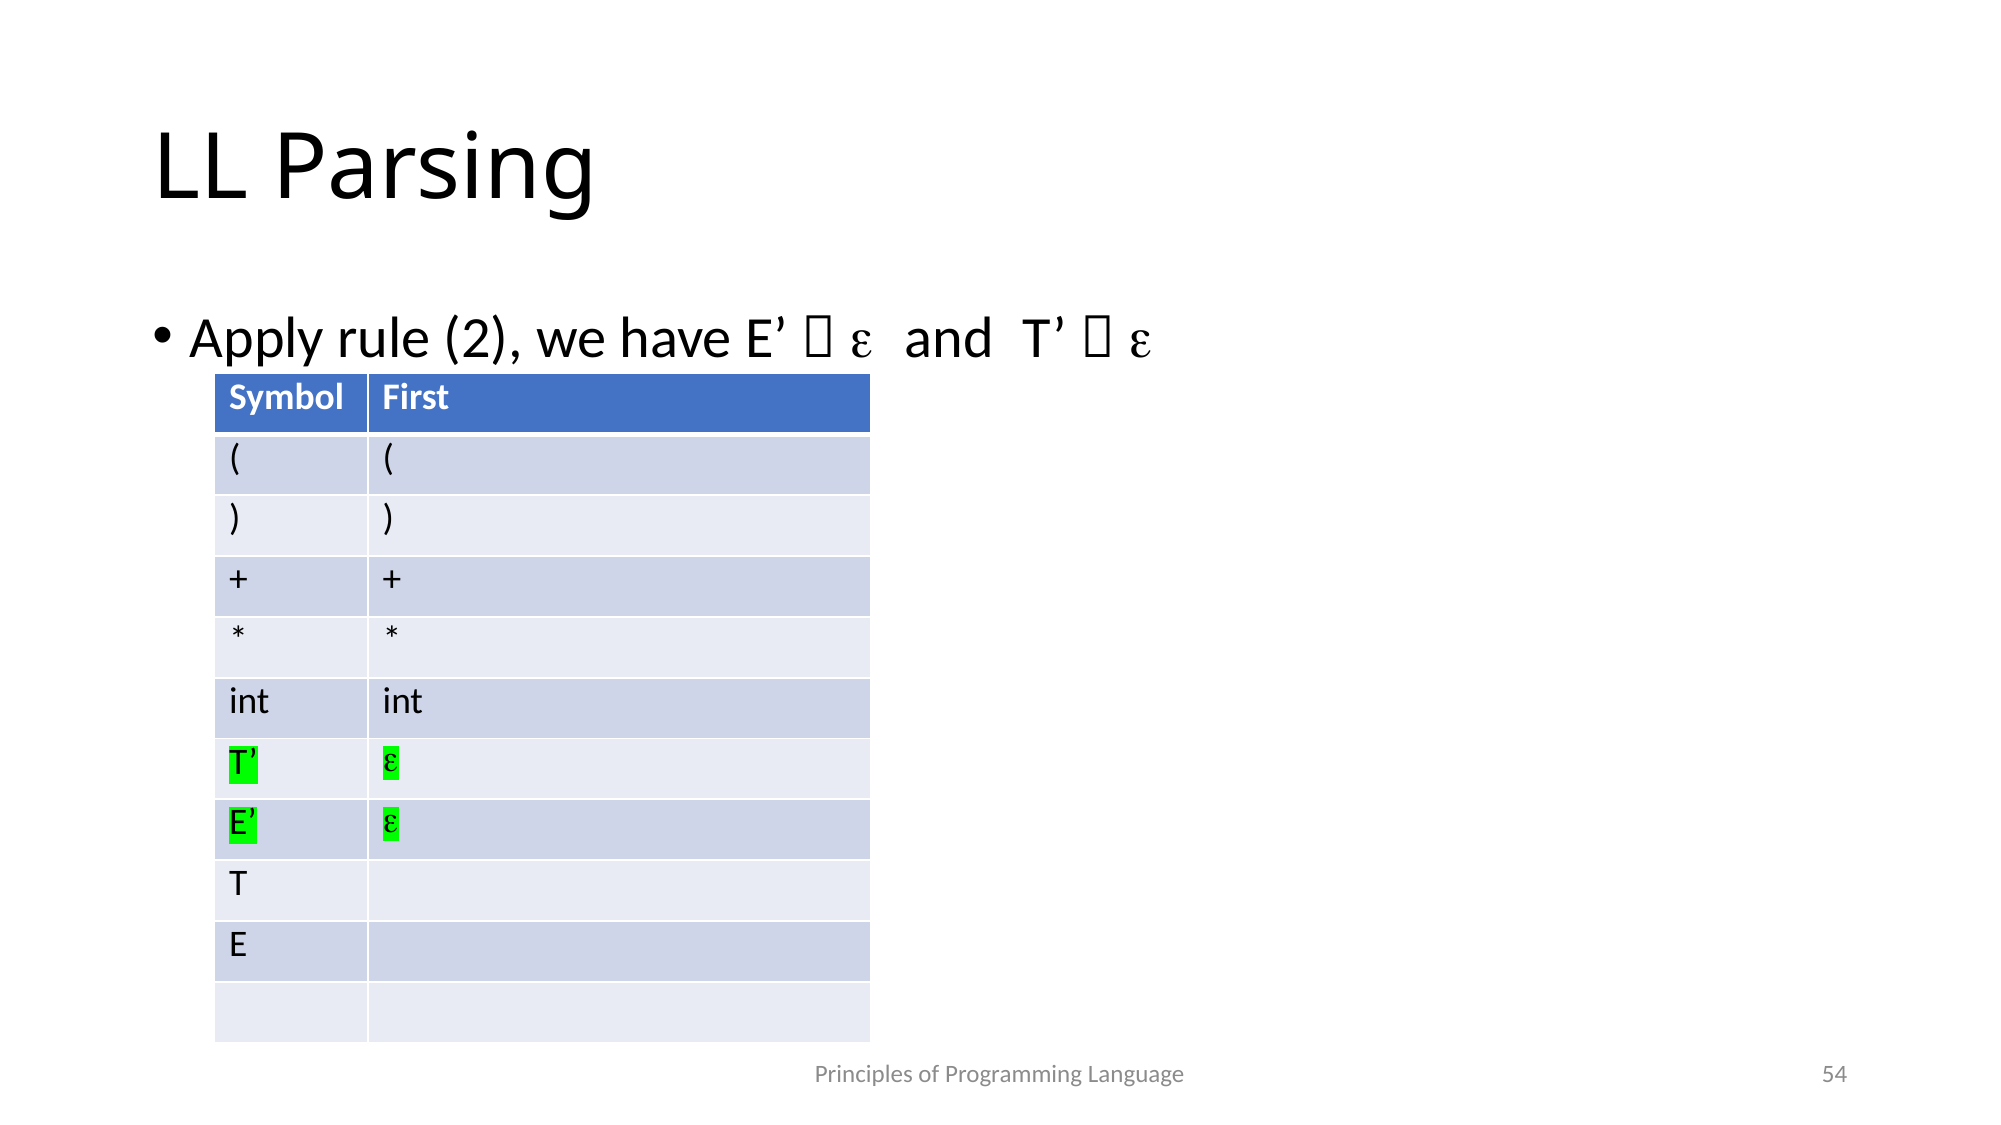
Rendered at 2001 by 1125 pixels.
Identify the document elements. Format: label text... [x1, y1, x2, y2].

table_cell E’ [215, 800, 367, 859]
table_cell + [369, 557, 870, 616]
table_header First [369, 374, 870, 432]
table_cell int [369, 679, 870, 738]
list Apply rule (2), we have E’  e and T’  e [137, 299, 1863, 1014]
table_cell * [215, 618, 367, 677]
table_cell ) [369, 496, 870, 555]
table_cell [215, 983, 367, 1042]
table_header Symbol [215, 374, 367, 432]
table_cell + [215, 557, 367, 616]
table_cell T’ [215, 739, 367, 798]
table_cell [369, 861, 870, 920]
slide_number 54 [1412, 1042, 1863, 1103]
footer Principles of Programming Language [662, 1042, 1338, 1103]
table_cell E [215, 922, 367, 981]
table_cell * [369, 618, 870, 677]
table_cell [369, 983, 870, 1042]
table_cell e [369, 800, 870, 859]
table_cell ( [215, 437, 367, 494]
table_cell [369, 922, 870, 981]
table_cell int [215, 679, 367, 738]
table_cell ( [369, 437, 870, 494]
title LL Parsing [137, 59, 1863, 278]
table_cell ) [215, 496, 367, 555]
table_cell T [215, 861, 367, 920]
table_cell e [369, 739, 870, 798]
